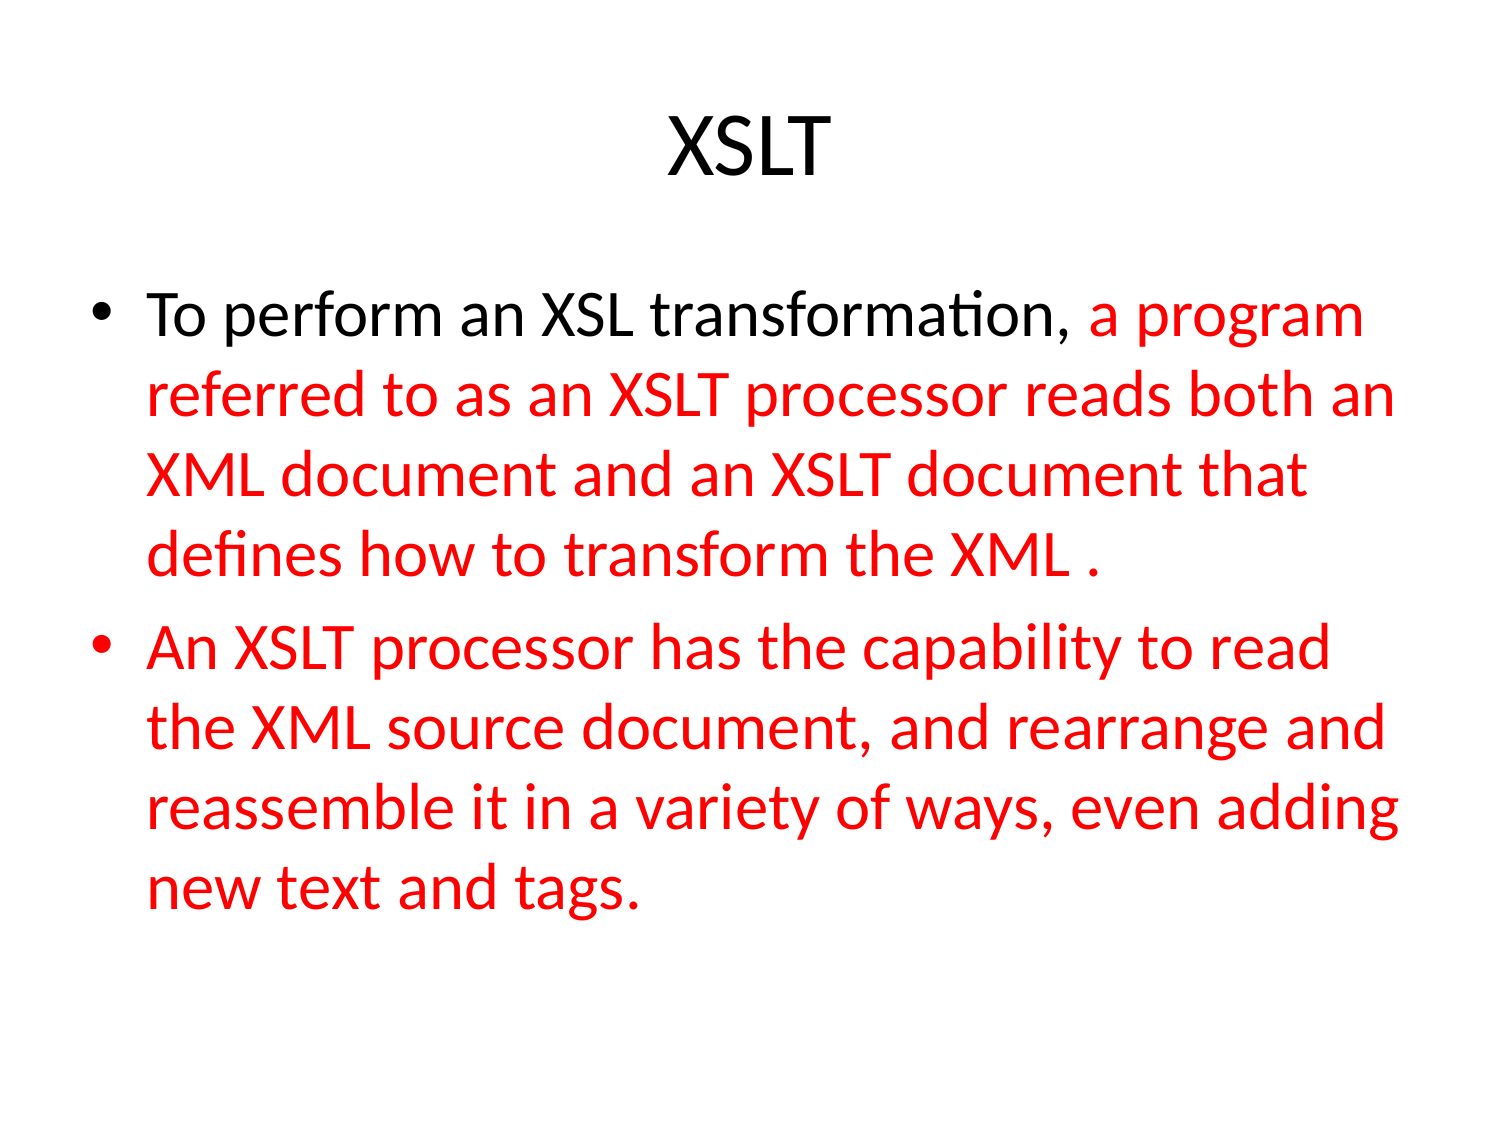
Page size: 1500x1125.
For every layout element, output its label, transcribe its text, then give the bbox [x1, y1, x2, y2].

title XSLT [75, 45, 1425, 233]
list To perform an XSL transformation, a program referred to as an XSLT processor reads both an XML document and an XSLT document that defines how to transform the XML . An XSLT processor has the capability to read the XML source document, and rearrange and reassemble it in a variety of ways, even adding new text and tags. [75, 262, 1425, 1005]
